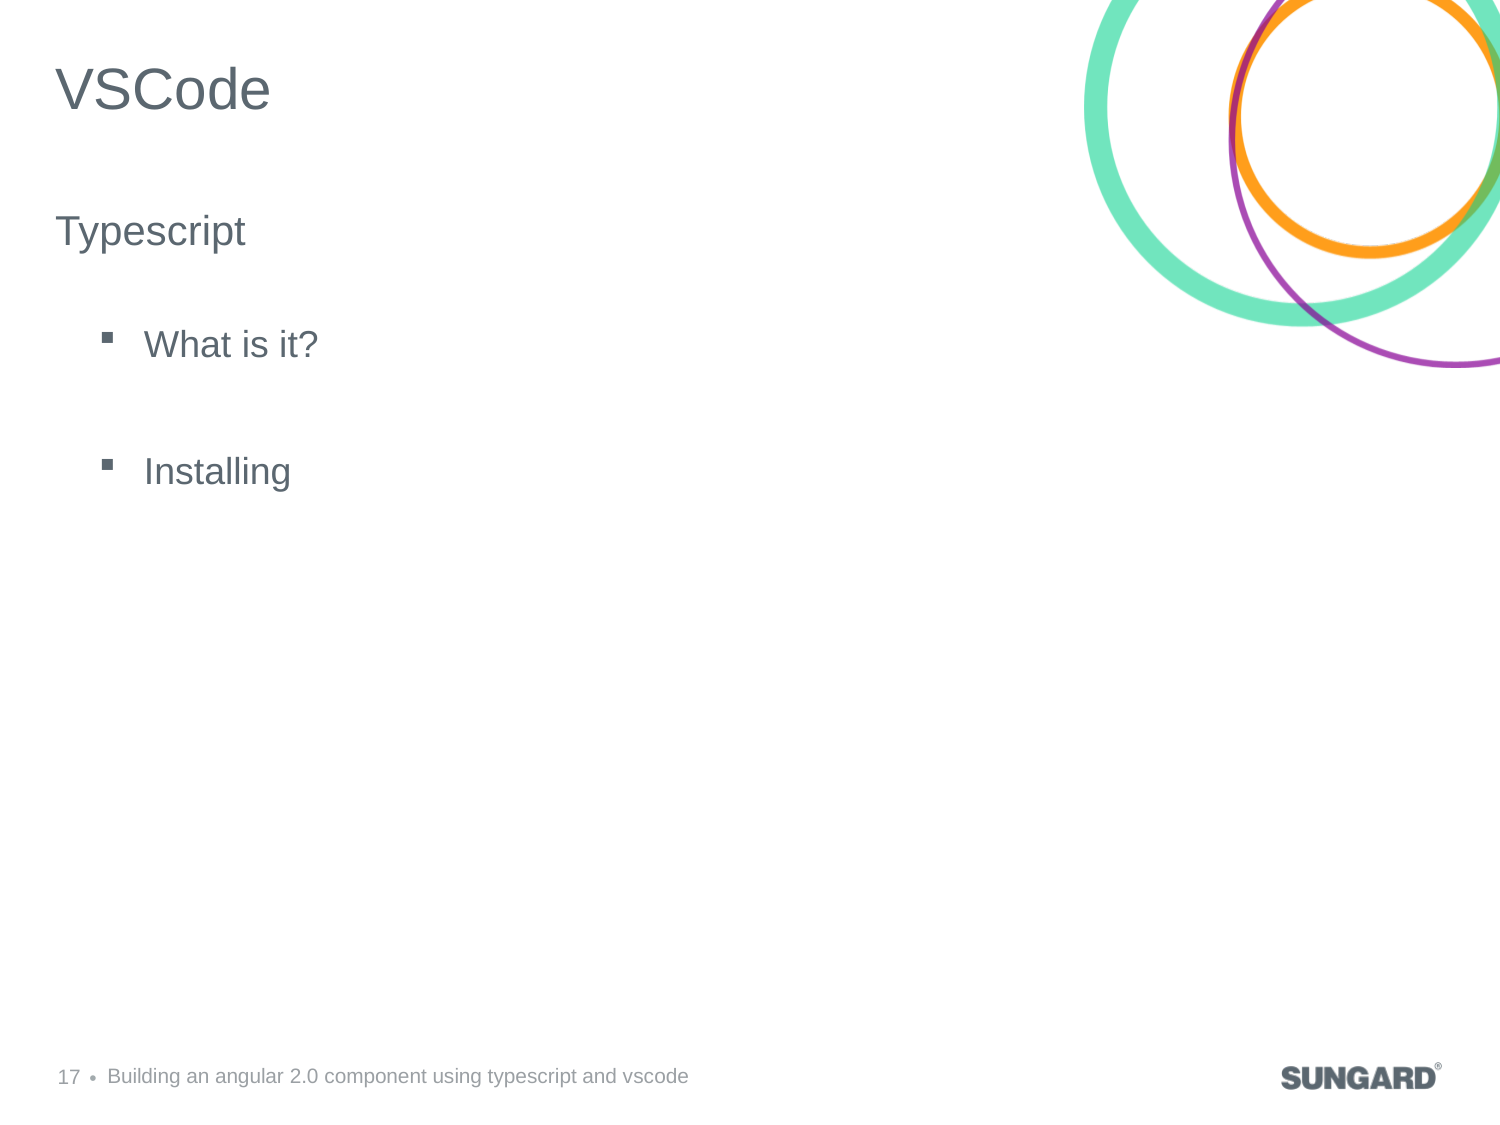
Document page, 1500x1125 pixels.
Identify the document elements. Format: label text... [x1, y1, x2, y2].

picture [1084, 0, 1500, 368]
title VSCode [40, 43, 1090, 161]
slide_number 17 [39, 1057, 96, 1095]
picture [1278, 1060, 1445, 1092]
footer Building an angular 2.0 component using typescript and vscode [107, 1057, 1113, 1094]
list Typescript What is it? Installing [40, 196, 1460, 1049]
